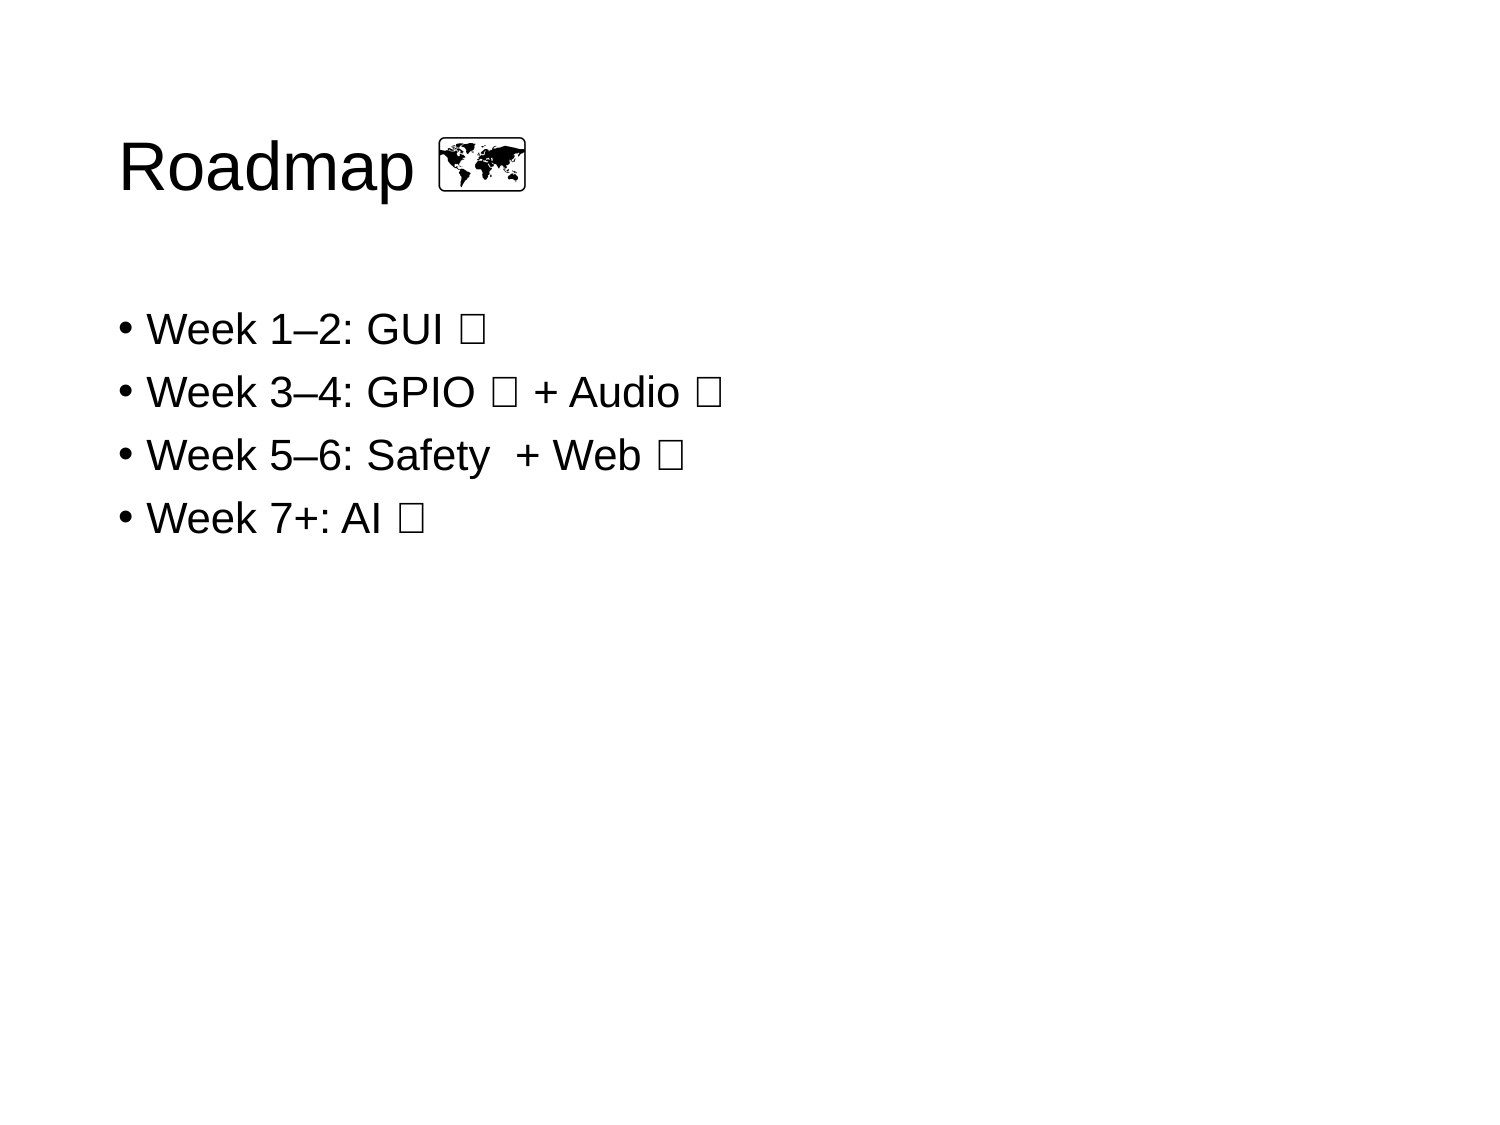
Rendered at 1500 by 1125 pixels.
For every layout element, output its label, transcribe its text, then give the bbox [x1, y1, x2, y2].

list Week 1–2: GUI 🚀 Week 3–4: GPIO 🔌 + Audio 🎵 Week 5–6: Safety 🛡️ + Web 🌍 Week 7+: AI 🤖 [103, 299, 1397, 1014]
title Roadmap 🗺️ [103, 59, 1397, 278]
